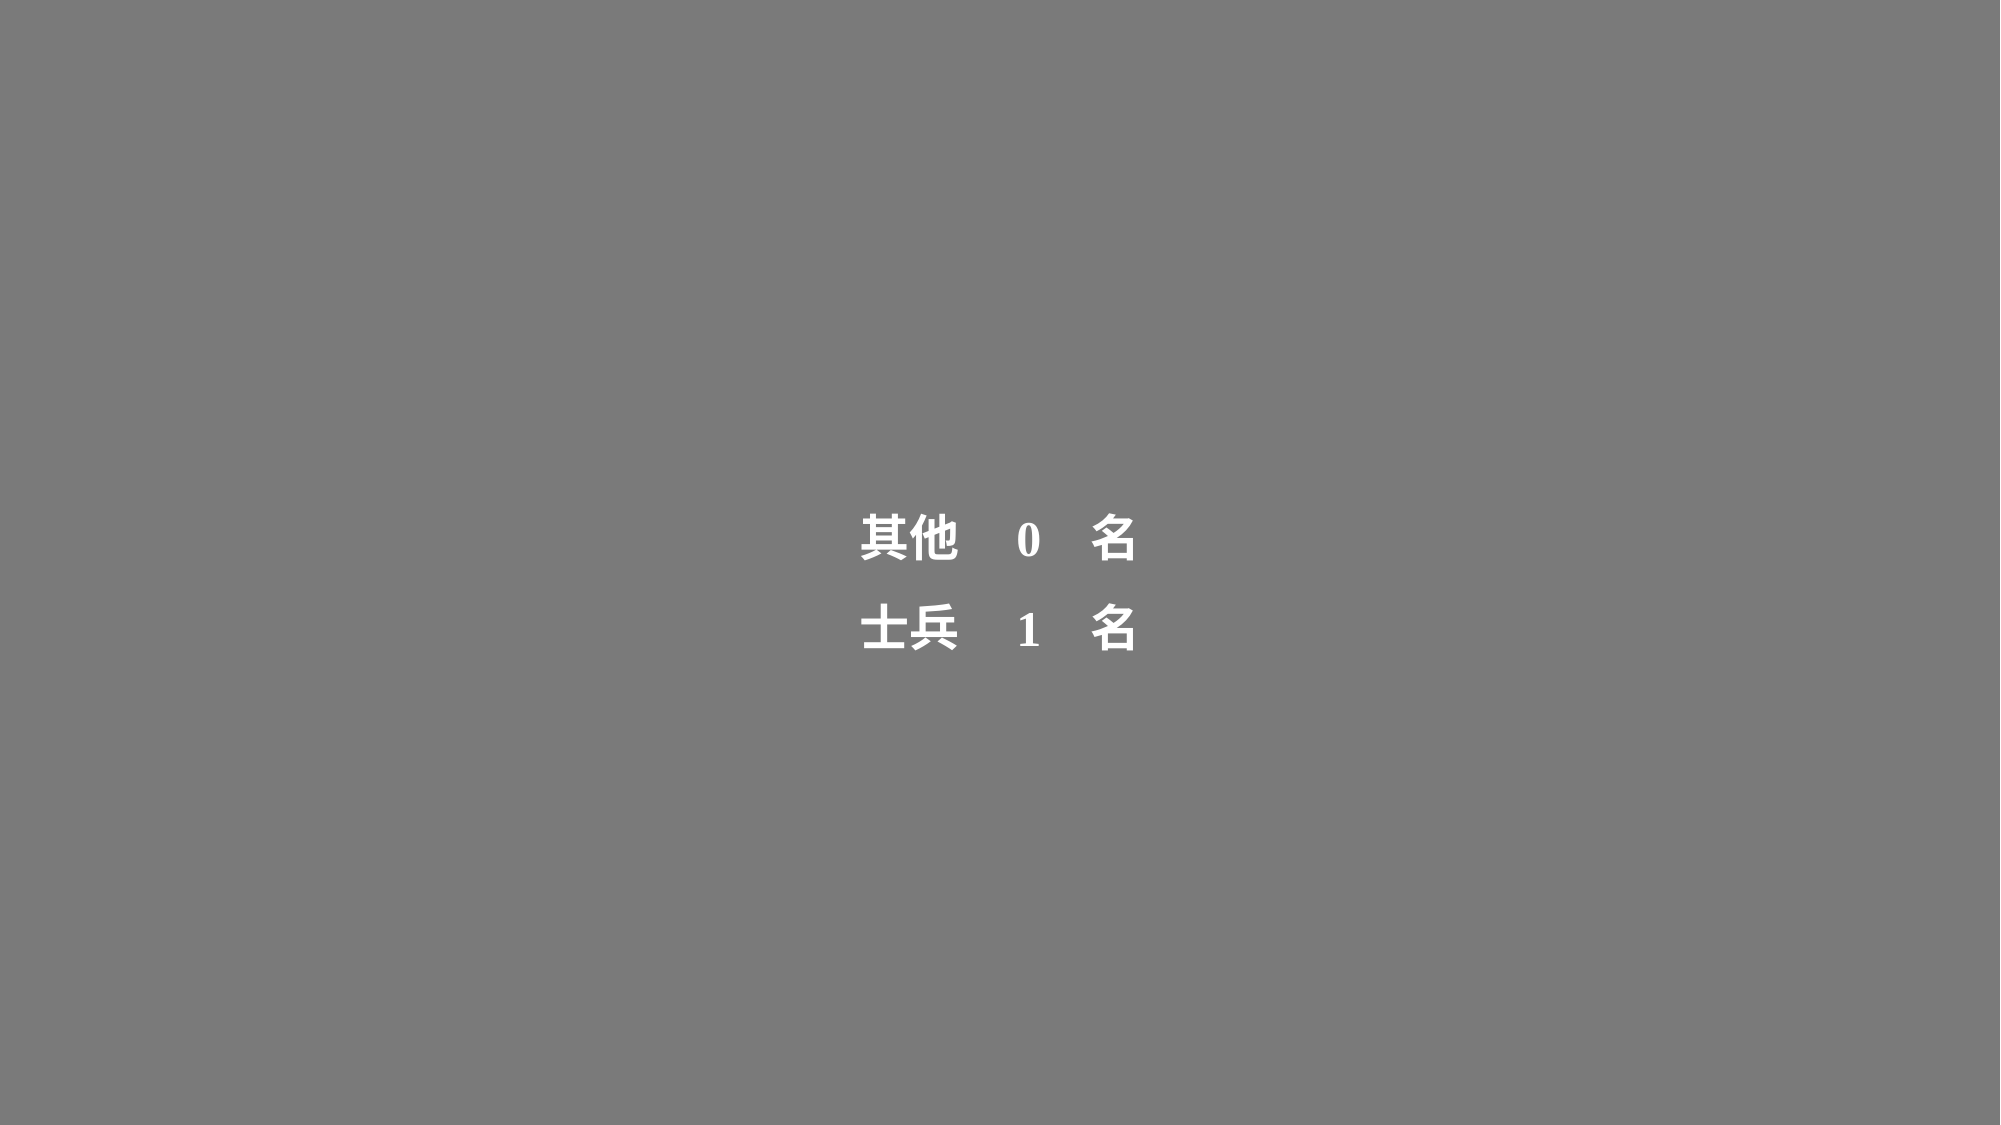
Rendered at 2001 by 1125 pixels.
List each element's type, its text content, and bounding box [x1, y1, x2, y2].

text_box 其他 0 名 士兵 1 名 [793, 469, 1207, 665]
